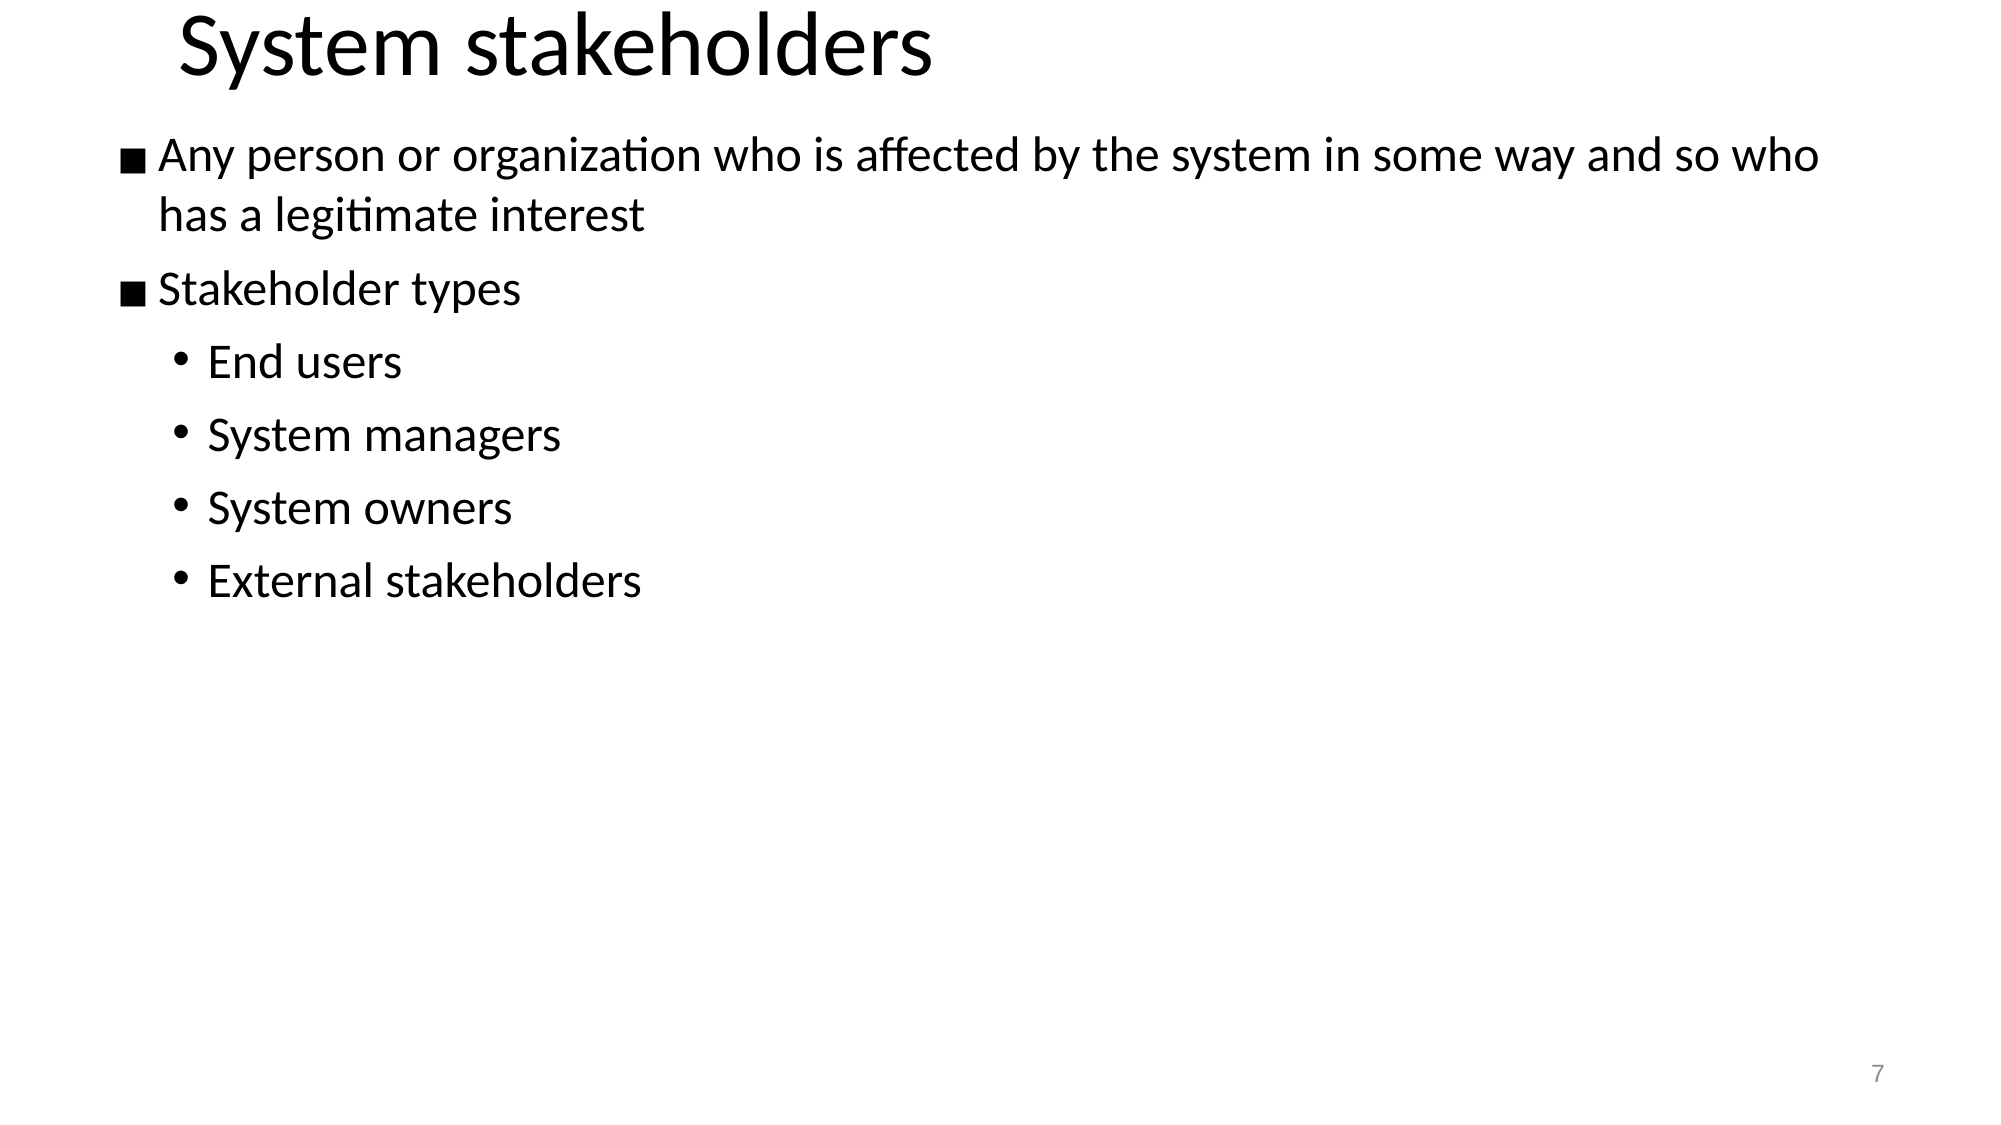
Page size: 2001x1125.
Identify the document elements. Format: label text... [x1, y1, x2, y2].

list Any person or organization who is affected by the system in some way and so who has a legitimate interest Stakeholder types End users System managers System owners External stakeholders [100, 114, 1854, 984]
title System stakeholders [163, 19, 1935, 101]
slide_number 7 [1433, 1042, 1900, 1103]
